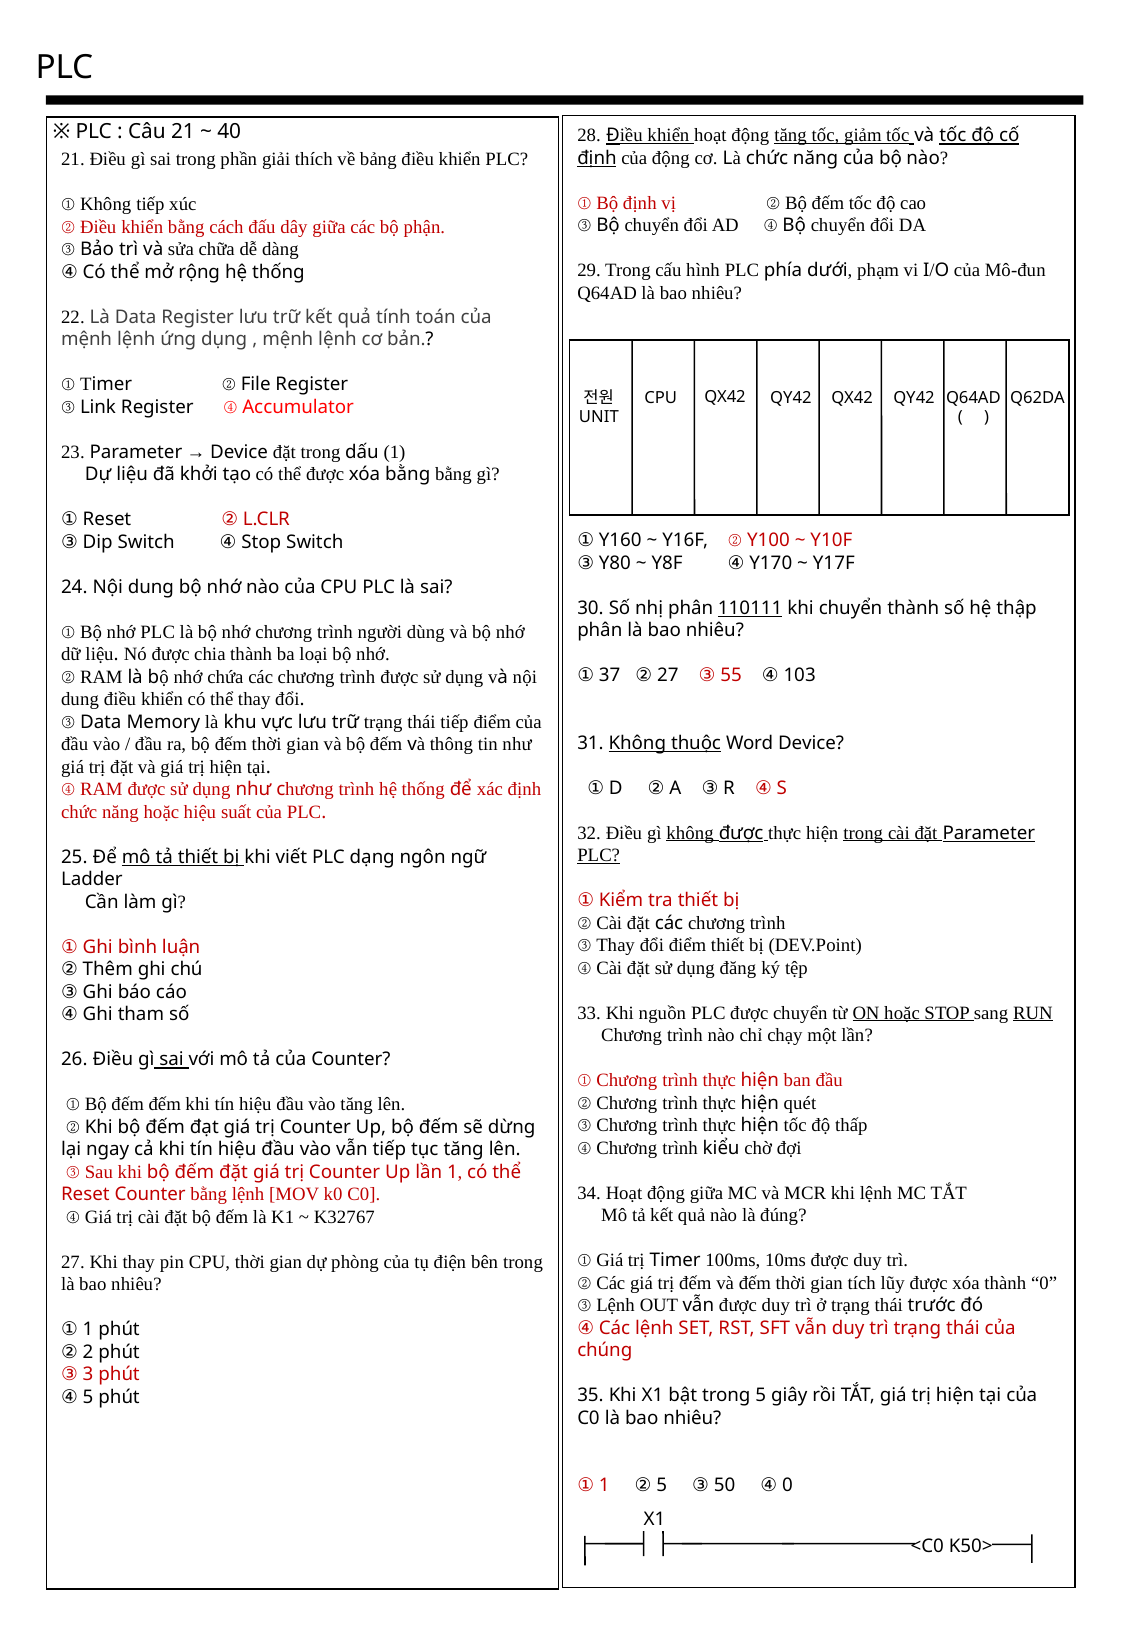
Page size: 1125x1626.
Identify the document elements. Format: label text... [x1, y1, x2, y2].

text_box 28. Điều khiển hoạt động tăng tốc, giảm tốc và tốc độ cố định của động cơ. Là chức năng của bộ nào? ① Bộ định vị ② Bộ đếm tốc độ cao ③ Bộ chuyển đổi AD ④ Bộ chuyển đổi DA 29. Trong cấu hình PLC phía dưới, phạm vi I/O của Mô-đun Q64AD là bao nhiêu? ① Y160 ~ Y16F, ② Y100 ~ Y10F ③ Y80 ~ Y8F ④ Y170 ~ Y17F 30. Số nhị phân 110111 khi chuyển thành số hệ thập phân là bao nhiêu? ① 37 ② 27 ③ 55 ④ 103 31. Không thuộc Word Device? ① D ② A ③ R ④ S 32. Điều gì không được thực hiện trong cài đặt Parameter PLC? ① Kiểm tra thiết bị ② Cài đặt các chương trình ③ Thay đổi điểm thiết bị (DEV.Point) ④ Cài đặt sử dụng đăng ký tệp 33. Khi nguồn PLC được chuyển từ ON hoặc STOP sang RUN Chương trình nào chỉ chạy một lần? ① Chương trình thực hiện ban đầu ② Chương trình thực hiện quét ③ Chương trình thực hiện tốc độ thấp ④ Chương trình kiểu chờ đợi 34. Hoạt động giữa MC và MCR khi lệnh MC TẮT Mô tả kết quả nào là đúng? ① Giá trị Timer 100ms, 10ms được duy trì. ② Các giá trị đếm và đếm thời gian tích lũy được xóa thành “0” ③ Lệnh OUT vẫn được duy trì ở trạng thái trước đó ④ Các lệnh SET, RST, SFT vẫn duy trì trạng thái của chúng 35. Khi X1 bật trong 5 giây rồi TẮT, giá trị hiện tại của C0 là bao nhiêu? ① 1 ② 5 ③ 50 ④ 0 [562, 522, 1075, 1588]
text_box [562, 339, 1084, 516]
text_box 28. Điều khiển hoạt động tăng tốc, giảm tốc và tốc độ cố định của động cơ. Là chức năng của bộ nào? ① Bộ định vị ② Bộ đếm tốc độ cao ③ Bộ chuyển đổi AD ④ Bộ chuyển đổi DA 29. Trong cấu hình PLC phía dưới, phạm vi I/O của Mô-đun Q64AD là bao nhiêu? ① Y160 ~ Y16F, ② Y100 ~ Y10F ③ Y80 ~ Y8F ④ Y170 ~ Y17F 30. Số nhị phân 110111 khi chuyển thành số hệ thập phân là bao nhiêu? ① 37 ② 27 ③ 55 ④ 103 31. Không thuộc Word Device? ① D ② A ③ R ④ S 32. Điều gì không được thực hiện trong cài đặt Parameter PLC? ① Kiểm tra thiết bị ② Cài đặt các chương trình ③ Thay đổi điểm thiết bị (DEV.Point) ④ Cài đặt sử dụng đăng ký tệp 33. Khi nguồn PLC được chuyển từ ON hoặc STOP sang RUN Chương trình nào chỉ chạy một lần? ① Chương trình thực hiện ban đầu ② Chương trình thực hiện quét ③ Chương trình thực hiện tốc độ thấp ④ Chương trình kiểu chờ đợi 34. Hoạt động giữa MC và MCR khi lệnh MC TẮT Mô tả kết quả nào là đúng? ① Giá trị Timer 100ms, 10ms được duy trì. ② Các giá trị đếm và đếm thời gian tích lũy được xóa thành “0” ③ Lệnh OUT vẫn được duy trì ở trạng thái trước đó ④ Các lệnh SET, RST, SFT vẫn duy trì trạng thái của chúng 35. Khi X1 bật trong 5 giây rồi TẮT, giá trị hiện tại của C0 là bao nhiêu? ① 1 ② 5 ③ 50 ④ 0 [562, 115, 1075, 339]
text_box PLC [20, 37, 118, 93]
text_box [584, 1499, 1033, 1566]
text_box 21. Điều gì sai trong phần giải thích về bảng điều khiển PLC? ① Không tiếp xúc ② Điều khiển bằng cách đấu dây giữa các bộ phận. ③ Bảo trì và sửa chữa dễ dàng ④ Có thể mở rộng hệ thống 22. Là Data Register lưu trữ kết quả tính toán của mệnh lệnh ứng dụng , mệnh lệnh cơ bản.? ① Timer ② File Register ③ Link Register ④ Accumulator 23. Parameter → Device đặt trong dấu (1) Dự liệu đã khởi tạo có thể được xóa bằng bằng gì? ① Reset ② L.CLR ③ Dip Switch ④ Stop Switch 24. Nội dung bộ nhớ nào của CPU PLC là sai? ① Bộ nhớ PLC là bộ nhớ chương trình người dùng và bộ nhớ dữ liệu. Nó được chia thành ba loại bộ nhớ. ② RAM là bộ nhớ chứa các chương trình được sử dụng và nội dung điều khiển có thể thay đổi. ③ Data Memory là khu vực lưu trữ trạng thái tiếp điểm của đầu vào / đầu ra, bộ đếm thời gian và bộ đếm và thông tin như giá trị đặt và giá trị hiện tại. ④ RAM được sử dụng như chương trình hệ thống để xác định chức năng hoặc hiệu suất của PLC. 25. Để mô tả thiết bị khi viết PLC dạng ngôn ngữ Ladder Cần làm gì? ① Ghi bình luận ② Thêm ghi chú ③ Ghi báo cáo ④ Ghi tham số 26. Điều gì sai với mô tả của Counter? ① Bộ đếm đếm khi tín hiệu đầu vào tăng lên. ② Khi bộ đếm đạt giá trị Counter Up, bộ đếm sẽ dừng lại ngay cả khi tín hiệu đầu vào vẫn tiếp tục tăng lên. ③ Sau khi bộ đếm đặt giá trị Counter Up lần 1, có thể Reset Counter bằng lệnh [MOV k0 C0]. ④ Giá trị cài đặt bộ đếm là K1 ~ K32767 27. Khi thay pin CPU, thời gian dự phòng của tụ điện bên trong là bao nhiêu? ① 1 phút ② 2 phút ③ 3 phút ④ 5 phút [46, 116, 559, 1589]
text_box ※ PLC : Câu 21 ~ 40 [38, 110, 256, 151]
